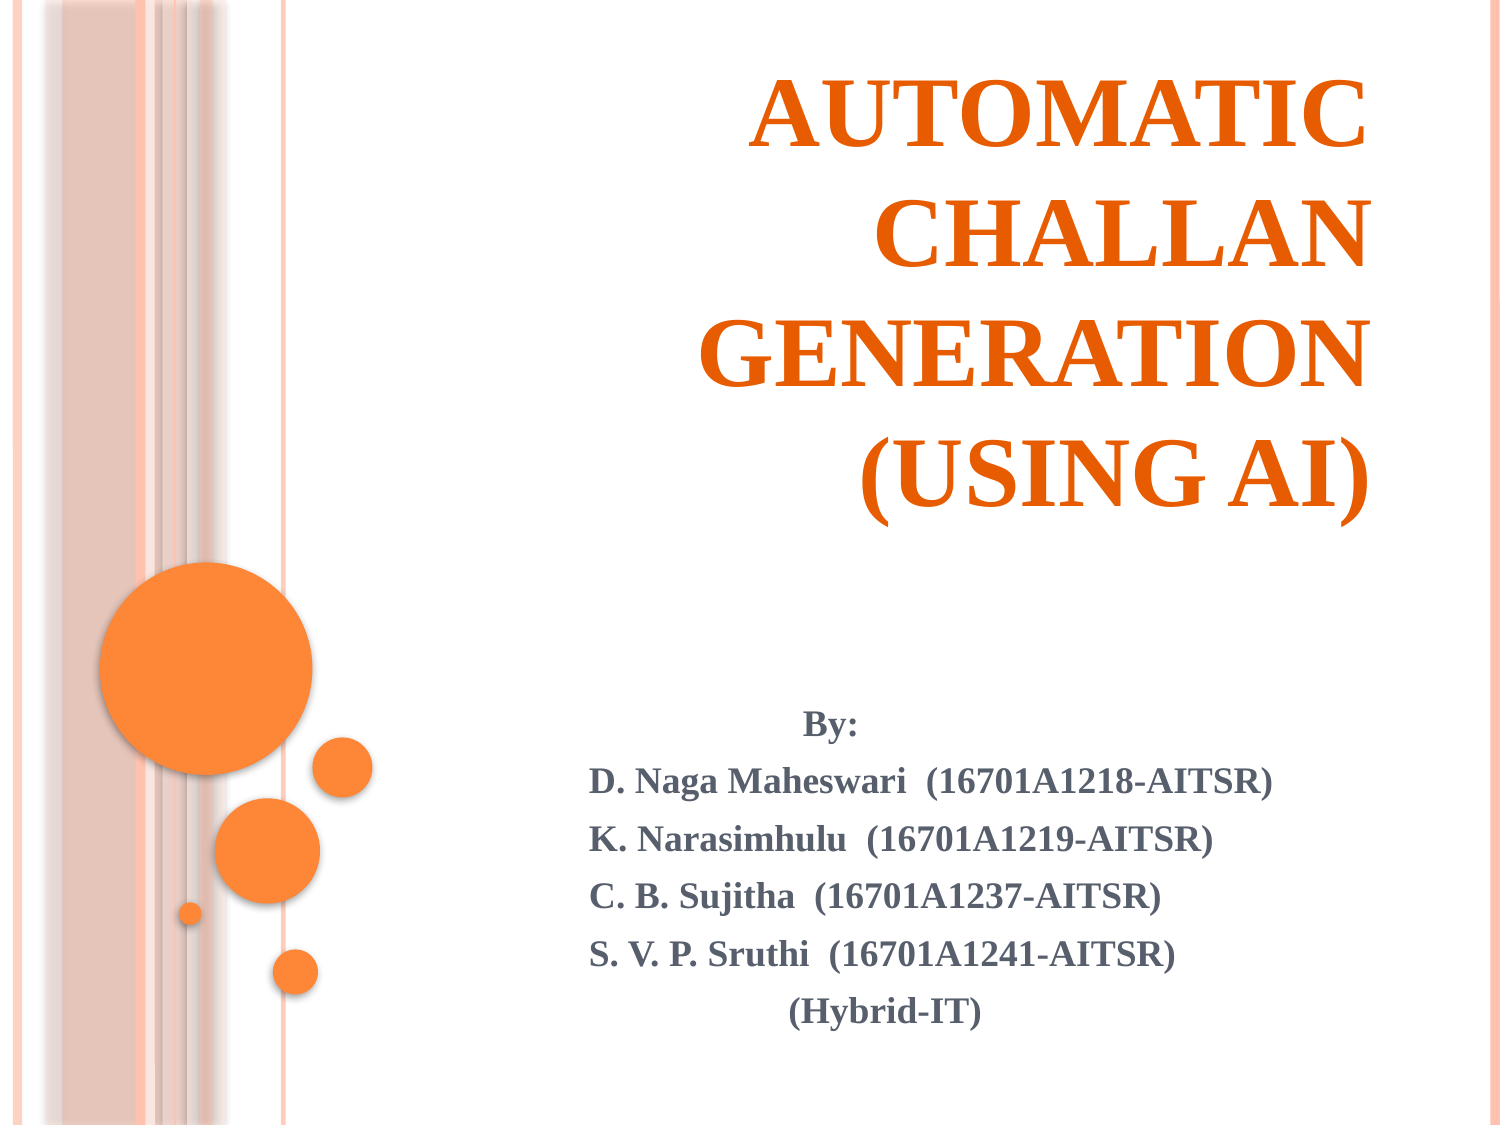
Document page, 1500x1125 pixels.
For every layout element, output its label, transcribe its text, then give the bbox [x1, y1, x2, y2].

title Automatic Challan Generation (Using AI) [246, 222, 1388, 534]
subtitle By: D. Naga Maheswari (16701A1218-AITSR) K. Narasimhulu (16701A1219-AITSR) C. B. Sujitha (16701A1237-AITSR) S. V. P. Sruthi (16701A1241-AITSR) (Hybrid-IT) [222, 691, 1442, 1046]
